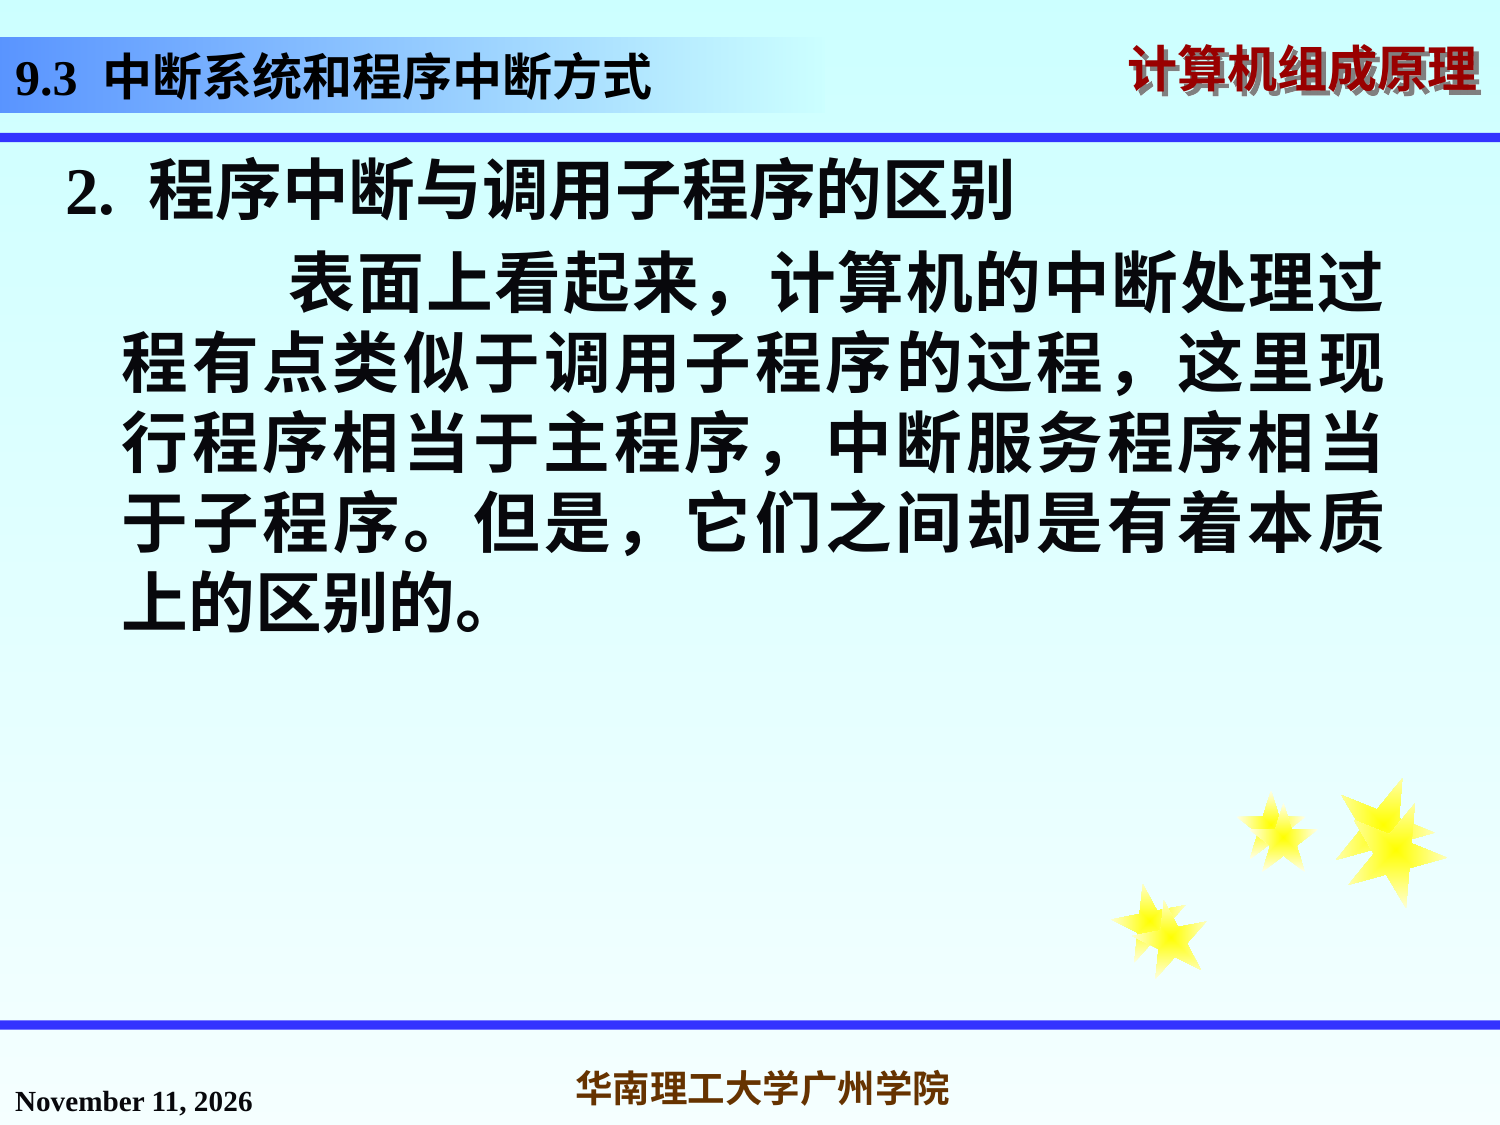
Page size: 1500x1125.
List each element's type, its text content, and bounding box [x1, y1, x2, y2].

footer 华南理工大学广州学院 [525, 1050, 1000, 1125]
title 9.3 中断系统和程序中断方式 [0, 37, 825, 113]
list 2. 程序中断与调用子程序的区别 表面上看起来，计算机的中断处理过程有点类似于调用子程序的过程，这里现行程序相当于主程序，中断服务程序相当于子程序。但是，它们之间却是有着本质上的区别的。 [50, 140, 1400, 1038]
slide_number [0, 1050, 332, 1125]
